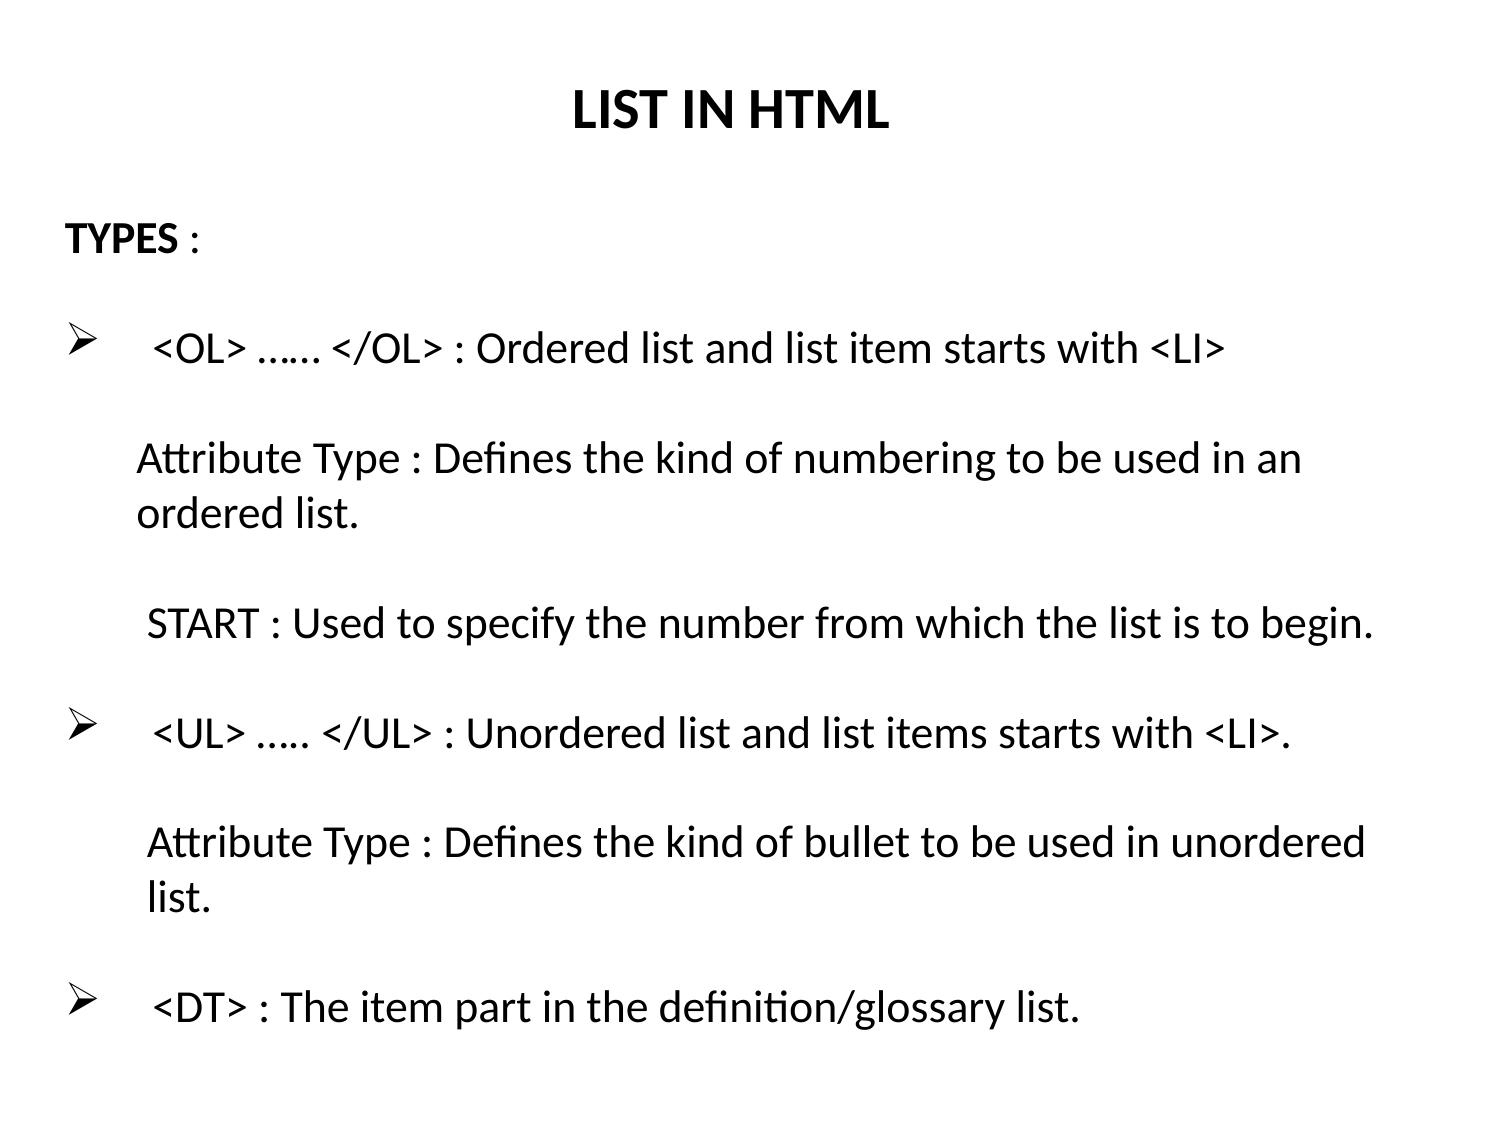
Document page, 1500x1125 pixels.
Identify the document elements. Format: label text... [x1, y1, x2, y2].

text_box LIST IN HTML [212, 62, 1250, 148]
text_box TYPES : <OL> …… </OL> : Ordered list and list item starts with <LI> Attribute Type : Defines the kind of numbering to be used in an ordered list. START : Used to specify the number from which the list is to begin. <UL> ….. </UL> : Unordered list and list items starts with <LI>. Attribute Type : Defines the kind of bullet to be used in unordered list. <DT> : The item part in the definition/glossary list. [50, 200, 1438, 1040]
